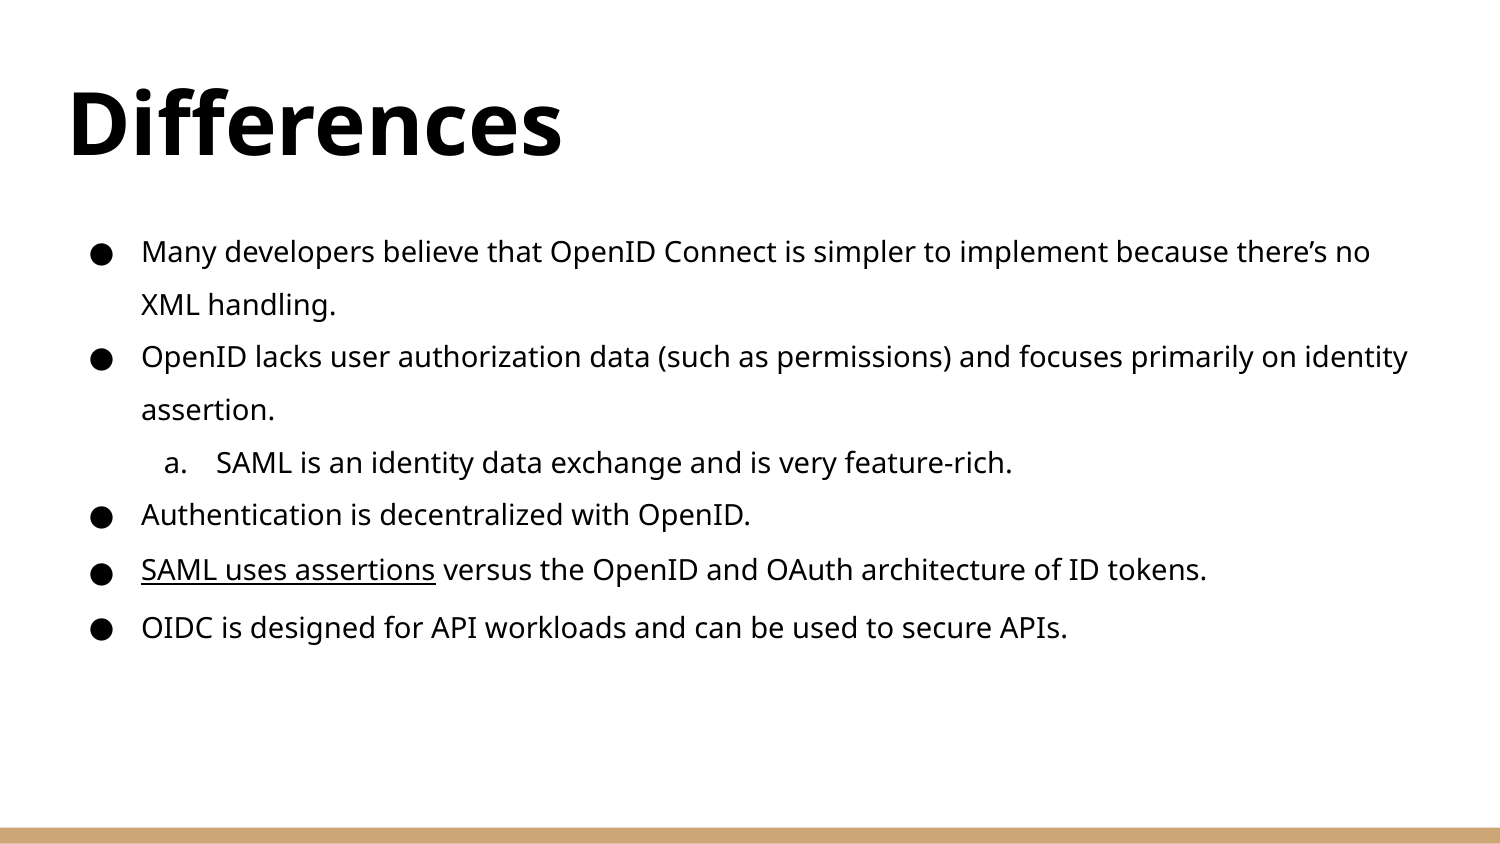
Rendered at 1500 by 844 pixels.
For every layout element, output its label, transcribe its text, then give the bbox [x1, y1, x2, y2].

title Differences [51, 51, 1449, 189]
list Many developers believe that OpenID Connect is simpler to implement because there’s no XML handling. OpenID lacks user authorization data (such as permissions) and focuses primarily on identity assertion. SAML is an identity data exchange and is very feature-rich. Authentication is decentralized with OpenID. SAML uses assertions versus the OpenID and OAuth architecture of ID tokens. OIDC is designed for API workloads and can be used to secure APIs. [51, 200, 1449, 752]
